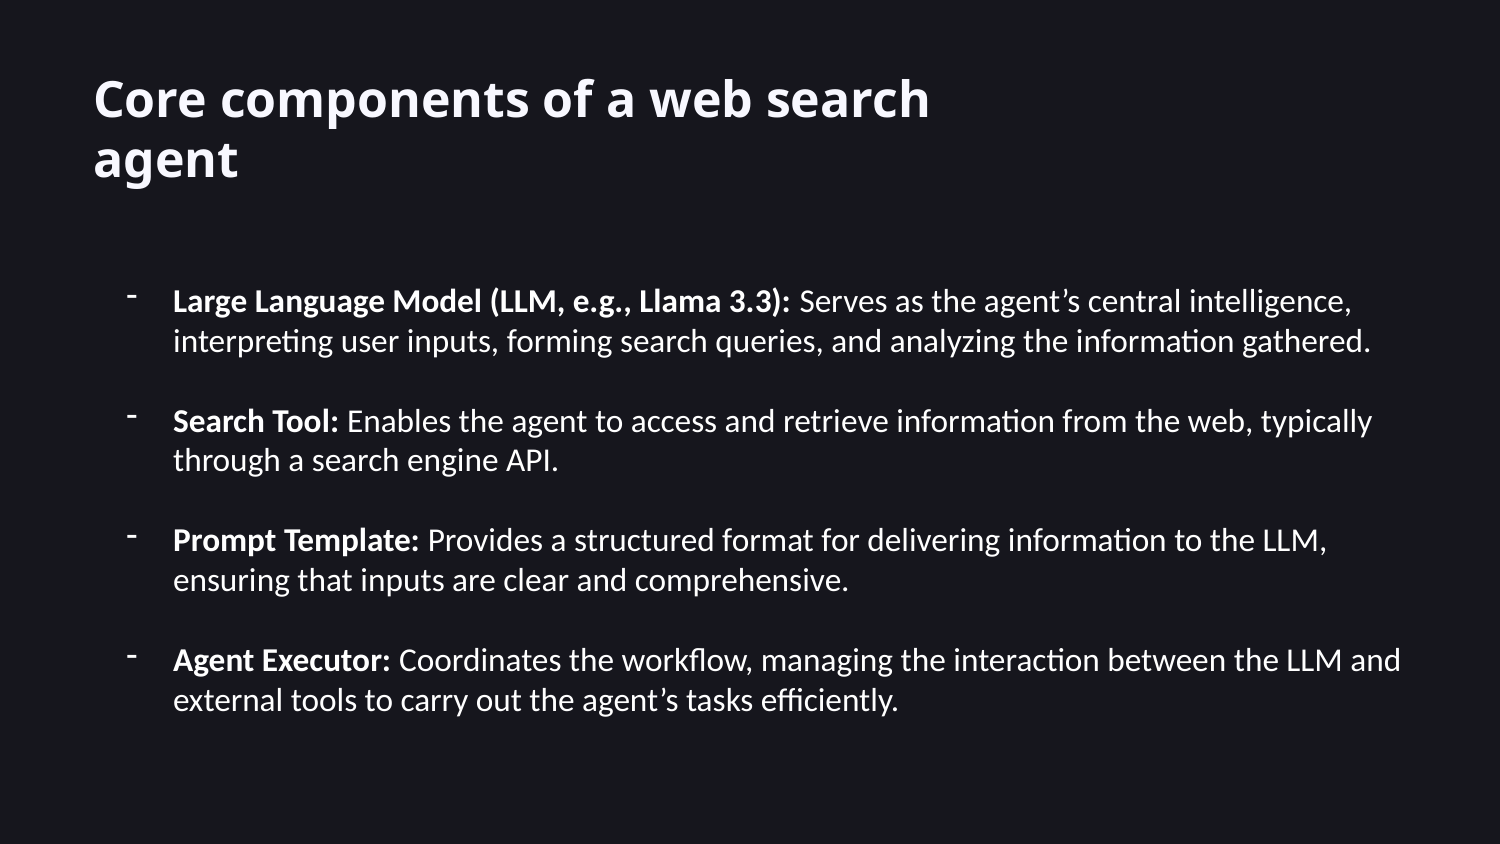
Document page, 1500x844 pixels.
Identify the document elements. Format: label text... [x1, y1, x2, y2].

text_box Core components of a web search agent [78, 62, 1046, 192]
text_box Large Language Model (LLM, e.g., Llama 3.3): Serves as the agent’s central intelligence, interpreting user inputs, forming search queries, and analyzing the information gathered. Search Tool: Enables the agent to access and retrieve information from the web, typically through a search engine API. Prompt Template: Provides a structured format for delivering information to the LLM, ensuring that inputs are clear and comprehensive. Agent Executor: Coordinates the workflow, managing the interaction between the LLM and external tools to carry out the agent’s tasks efficiently. [111, 283, 1461, 753]
